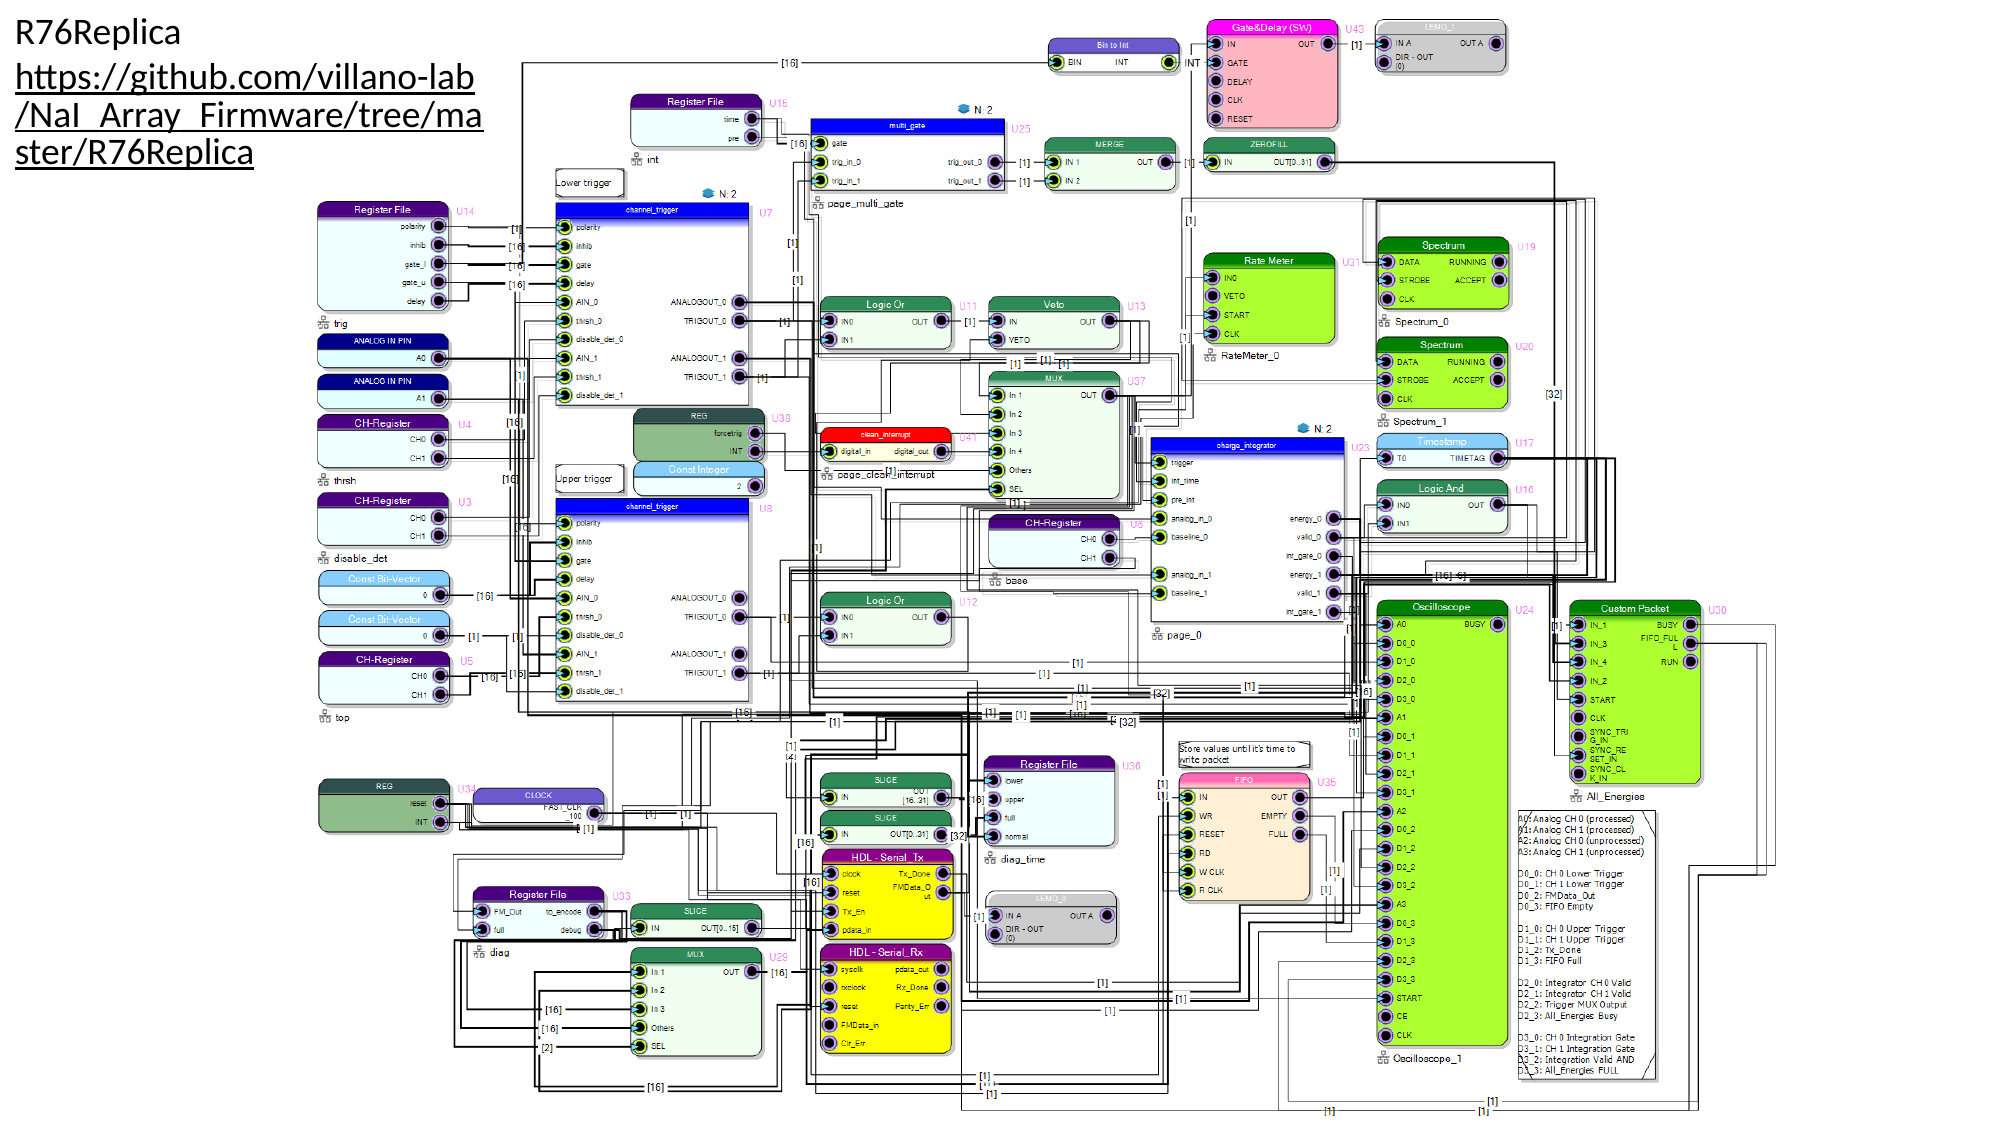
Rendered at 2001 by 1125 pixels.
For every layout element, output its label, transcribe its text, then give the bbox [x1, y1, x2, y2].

picture [55, 0, 1790, 1125]
text_box R76Replica https://github.com/villano-lab/NaI_Array_Firmware/tree/master/R76Replica [0, 0, 55, 150]
